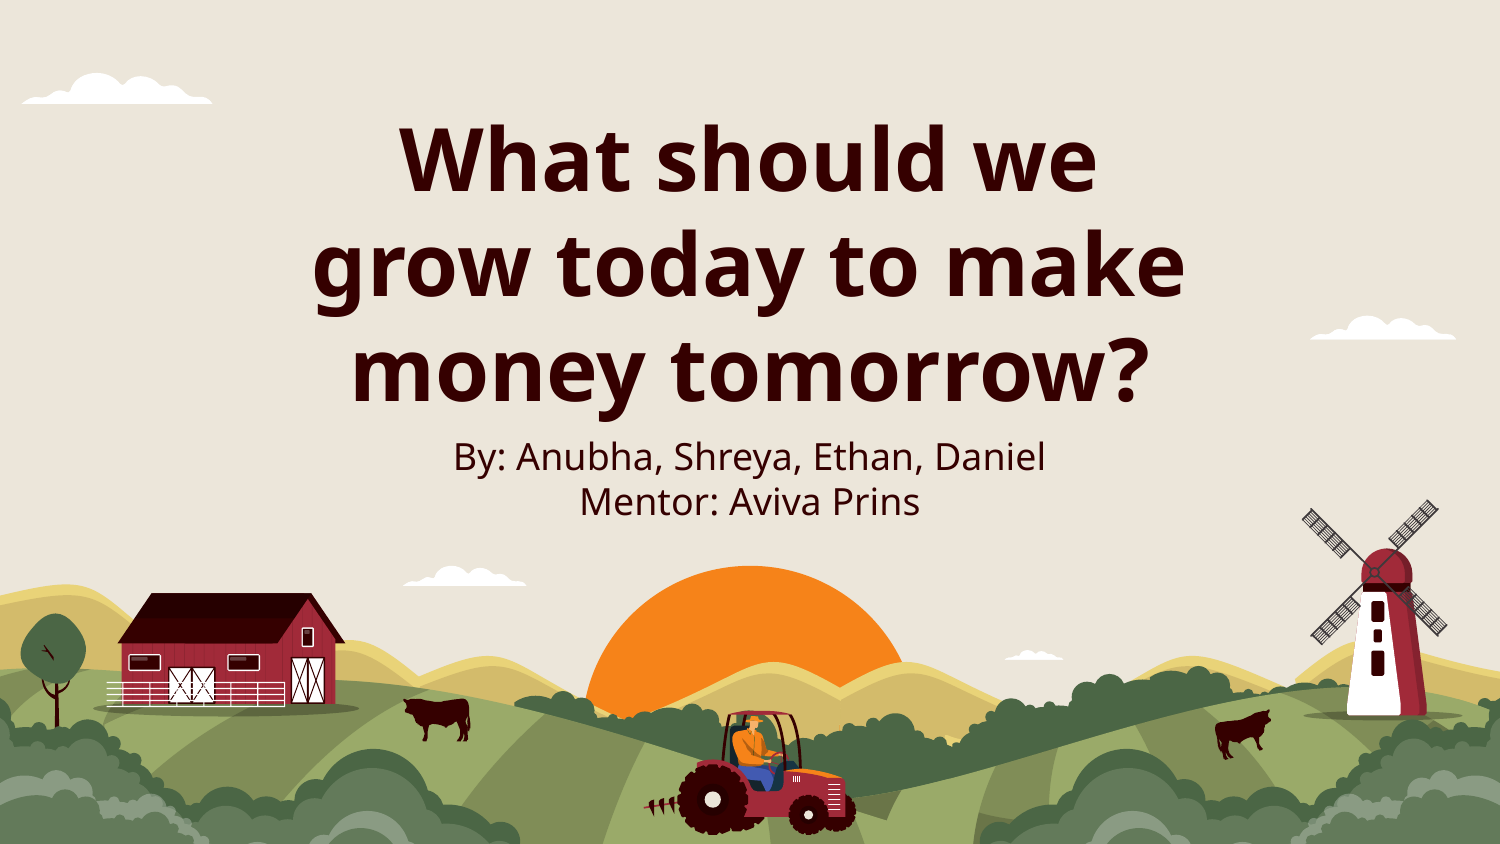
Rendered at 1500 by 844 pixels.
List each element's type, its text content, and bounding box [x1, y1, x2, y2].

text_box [0, 498, 1500, 844]
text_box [21, 72, 213, 105]
subtitle By: Anubha, Shreya, Ethan, Daniel Mentor: Aviva Prins [376, 446, 1124, 496]
title What should we grow today to make money tomorrow? [286, 88, 1214, 447]
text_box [1309, 315, 1457, 340]
